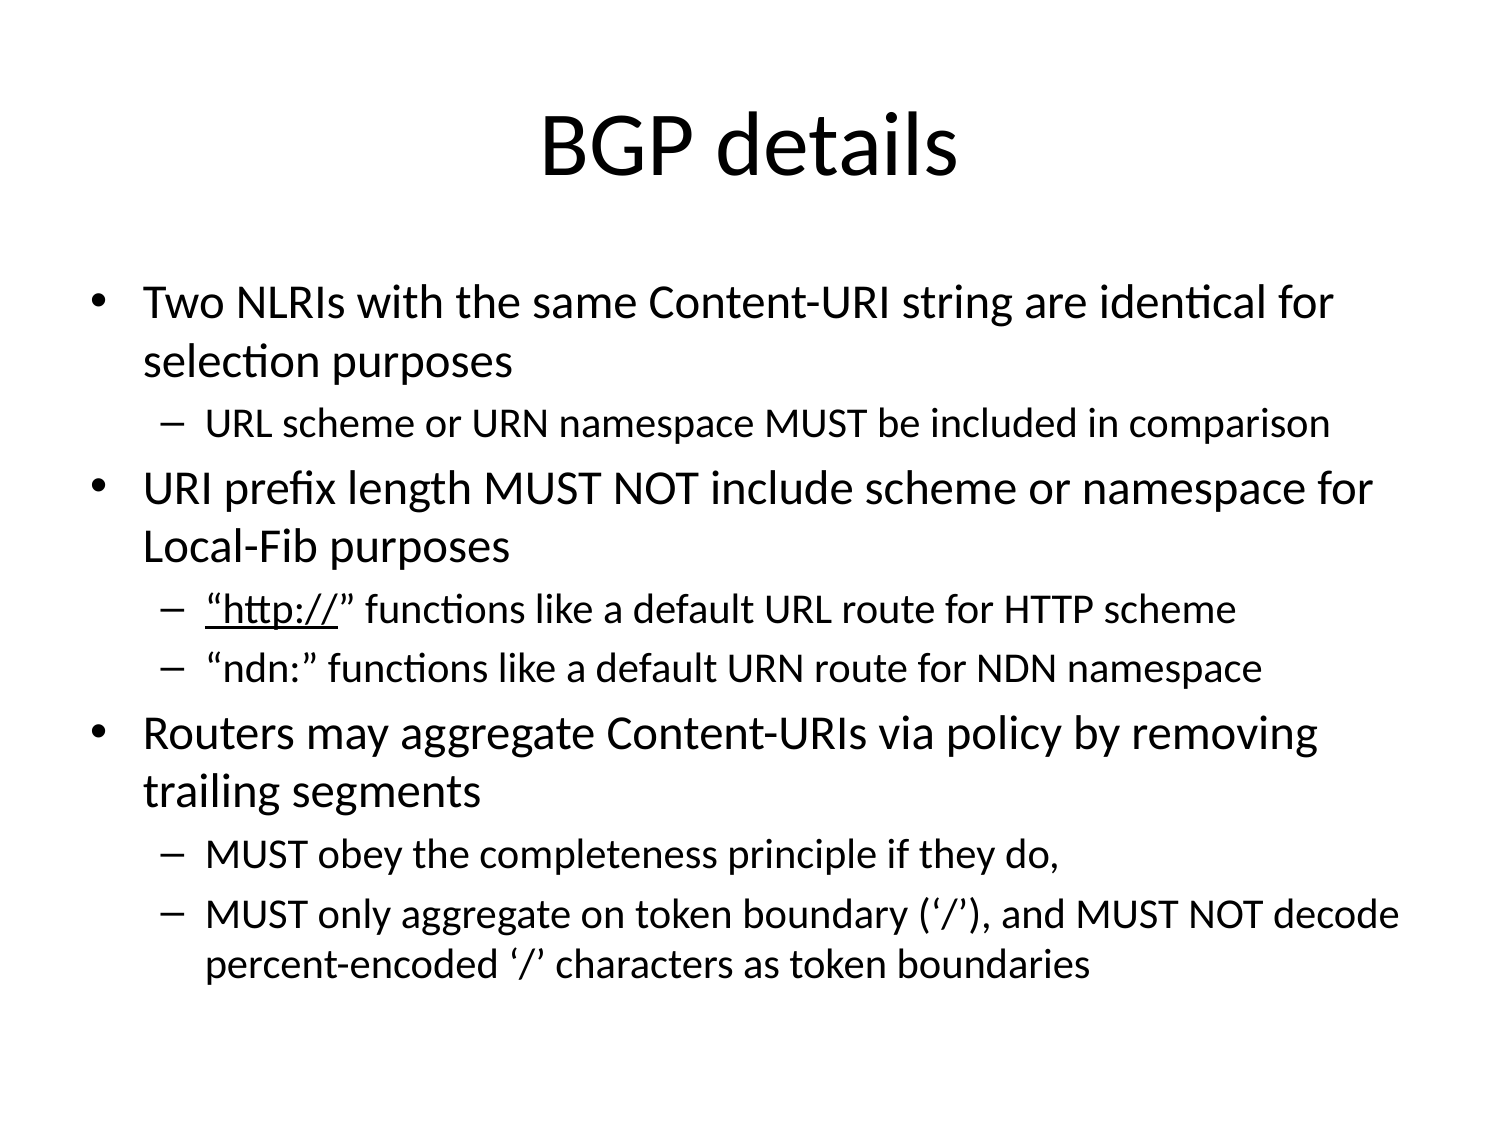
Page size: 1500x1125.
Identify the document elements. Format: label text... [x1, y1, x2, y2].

title BGP details [75, 45, 1425, 233]
list Two NLRIs with the same Content-URI string are identical for selection purposes URL scheme or URN namespace MUST be included in comparison URI prefix length MUST NOT include scheme or namespace for Local-Fib purposes “http://” functions like a default URL route for HTTP scheme “ndn:” functions like a default URN route for NDN namespace Routers may aggregate Content-URIs via policy by removing trailing segments MUST obey the completeness principle if they do, MUST only aggregate on token boundary (‘/’), and MUST NOT decode percent-encoded ‘/’ characters as token boundaries [75, 262, 1425, 1005]
